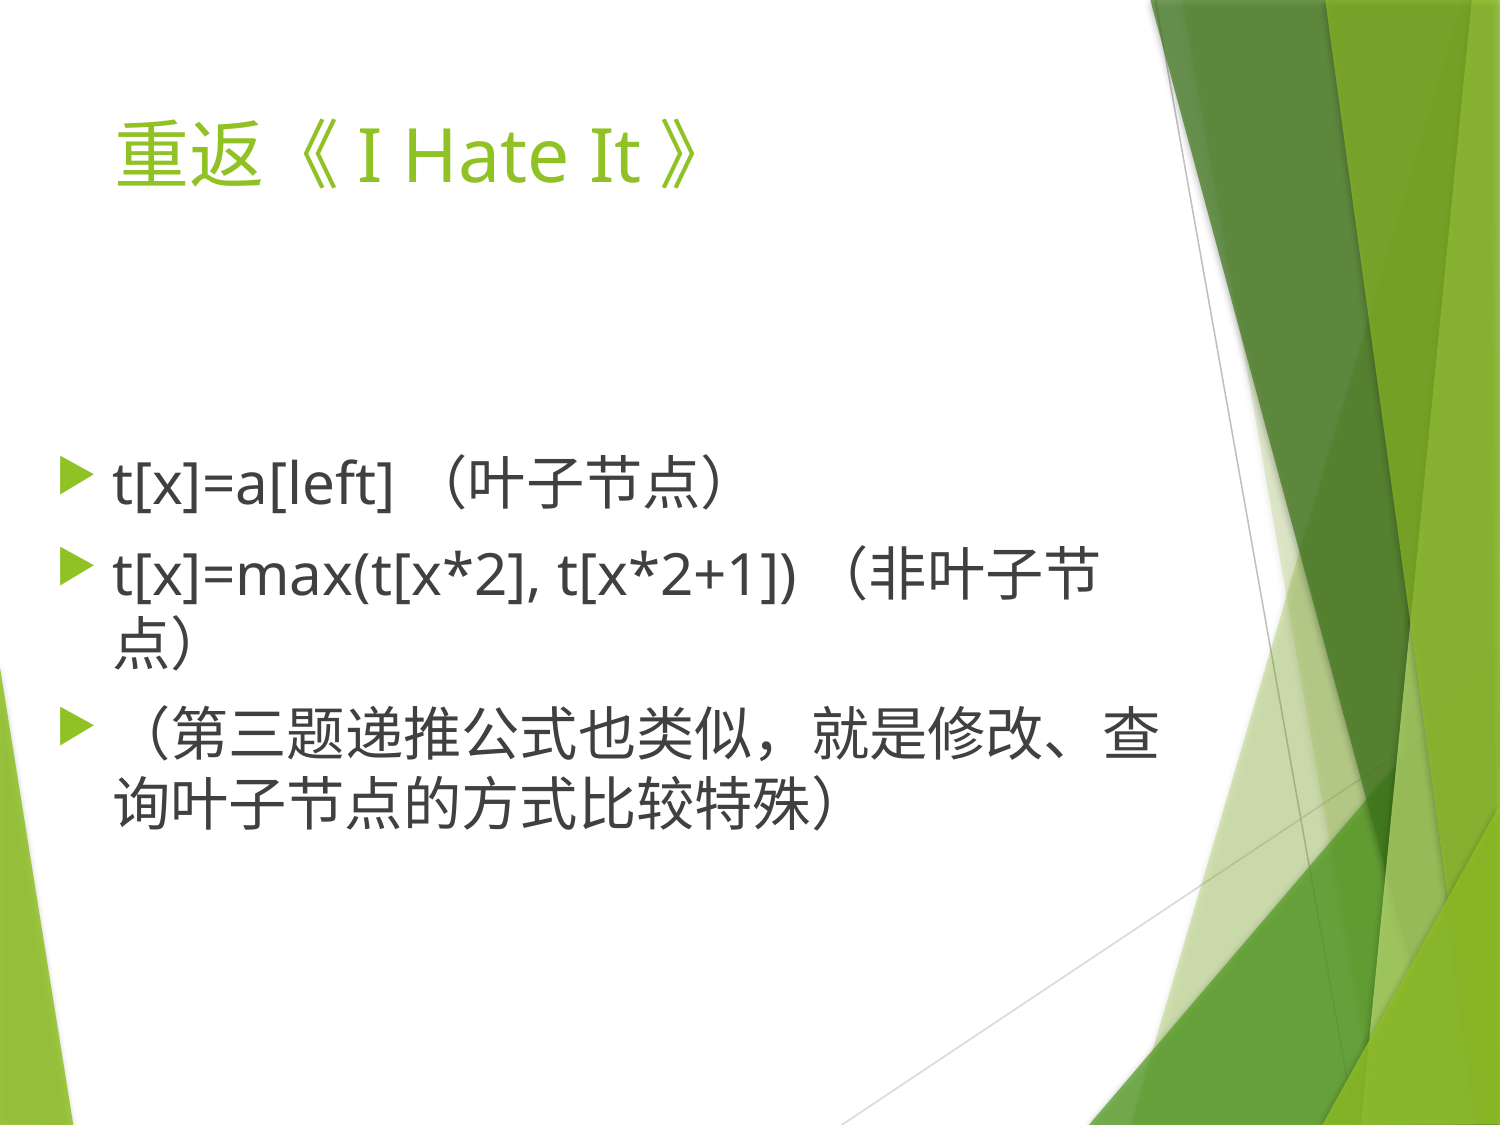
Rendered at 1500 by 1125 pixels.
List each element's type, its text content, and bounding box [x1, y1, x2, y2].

title 重返《I Hate It》 [99, 99, 1142, 317]
list t[x]=a[left]（叶子节点） t[x]=max(t[x*2], t[x*2+1])（非叶子节点） （第三题递推公式也类似，就是修改、查询叶子节点的方式比较特殊） [40, 438, 1201, 1076]
